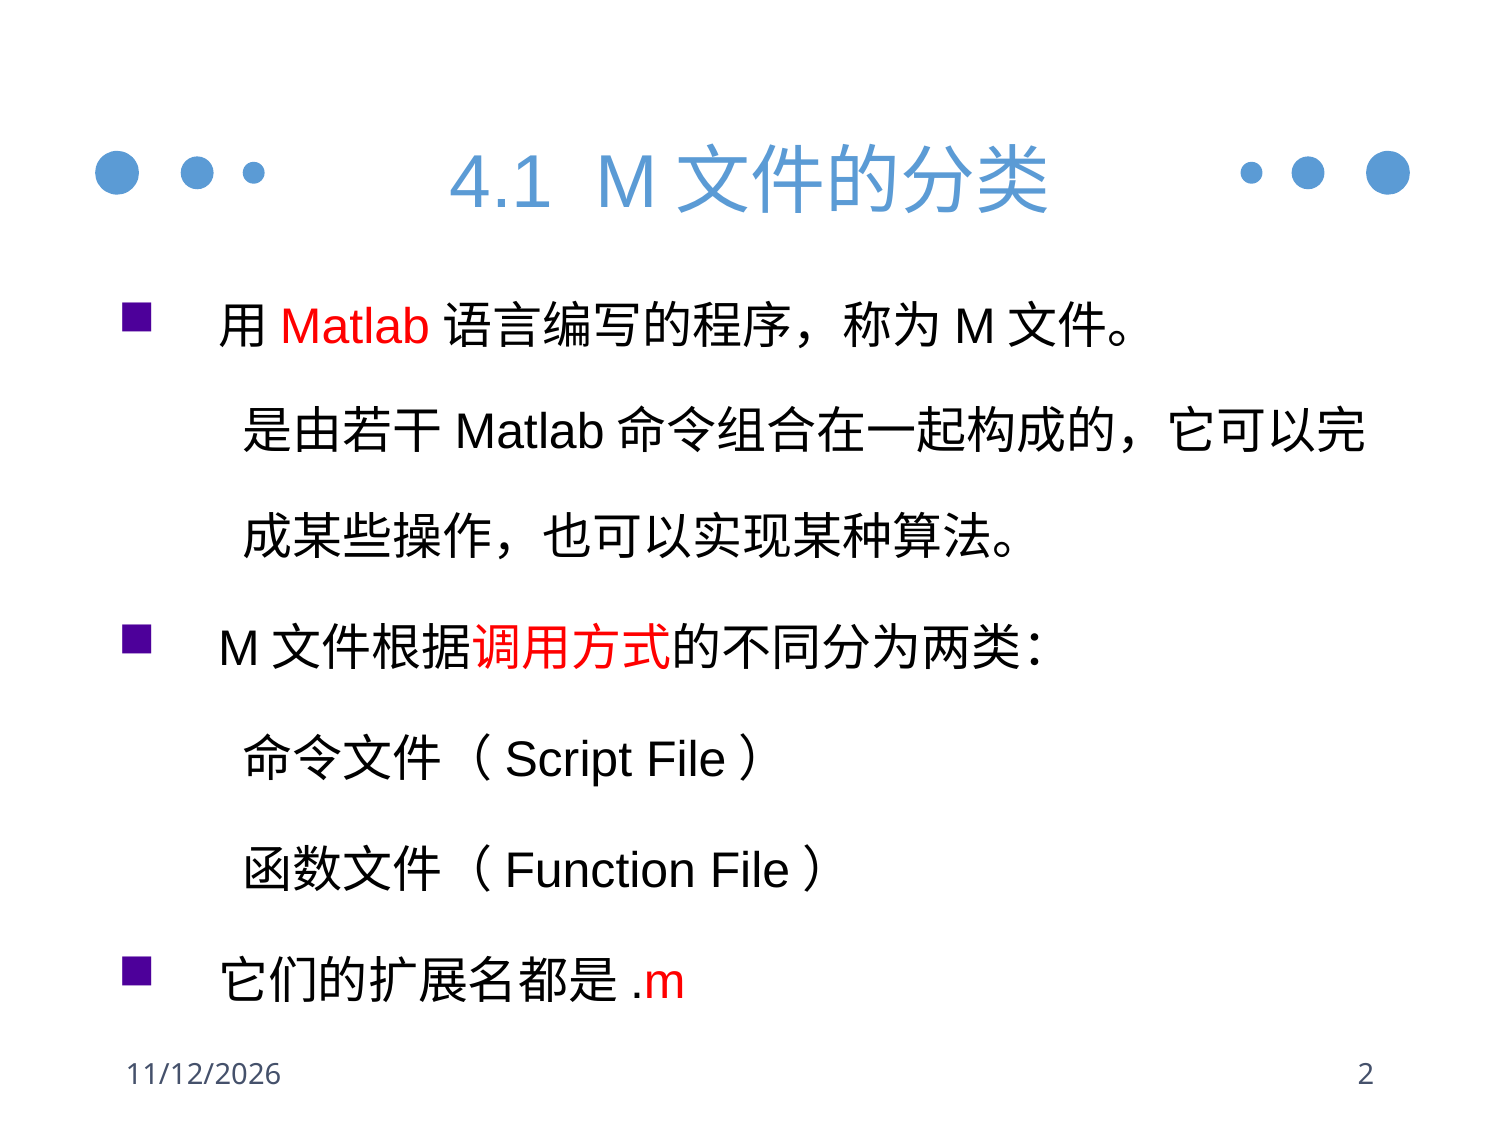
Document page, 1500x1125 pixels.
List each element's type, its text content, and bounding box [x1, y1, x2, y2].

slide_number [103, 1080, 441, 1103]
list 用Matlab语言编写的程序，称为M文件。 是由若干Matlab命令组合在一起构成的，它可以完 成某些操作，也可以实现某种算法。 M文件根据调用方式的不同分为两类： 命令文件（Script File） 函数文件（Function File） 它们的扩展名都是.m [103, 255, 1397, 1080]
slide_number [1059, 1080, 1397, 1103]
title 4.1 M文件的分类 [272, 59, 1228, 255]
